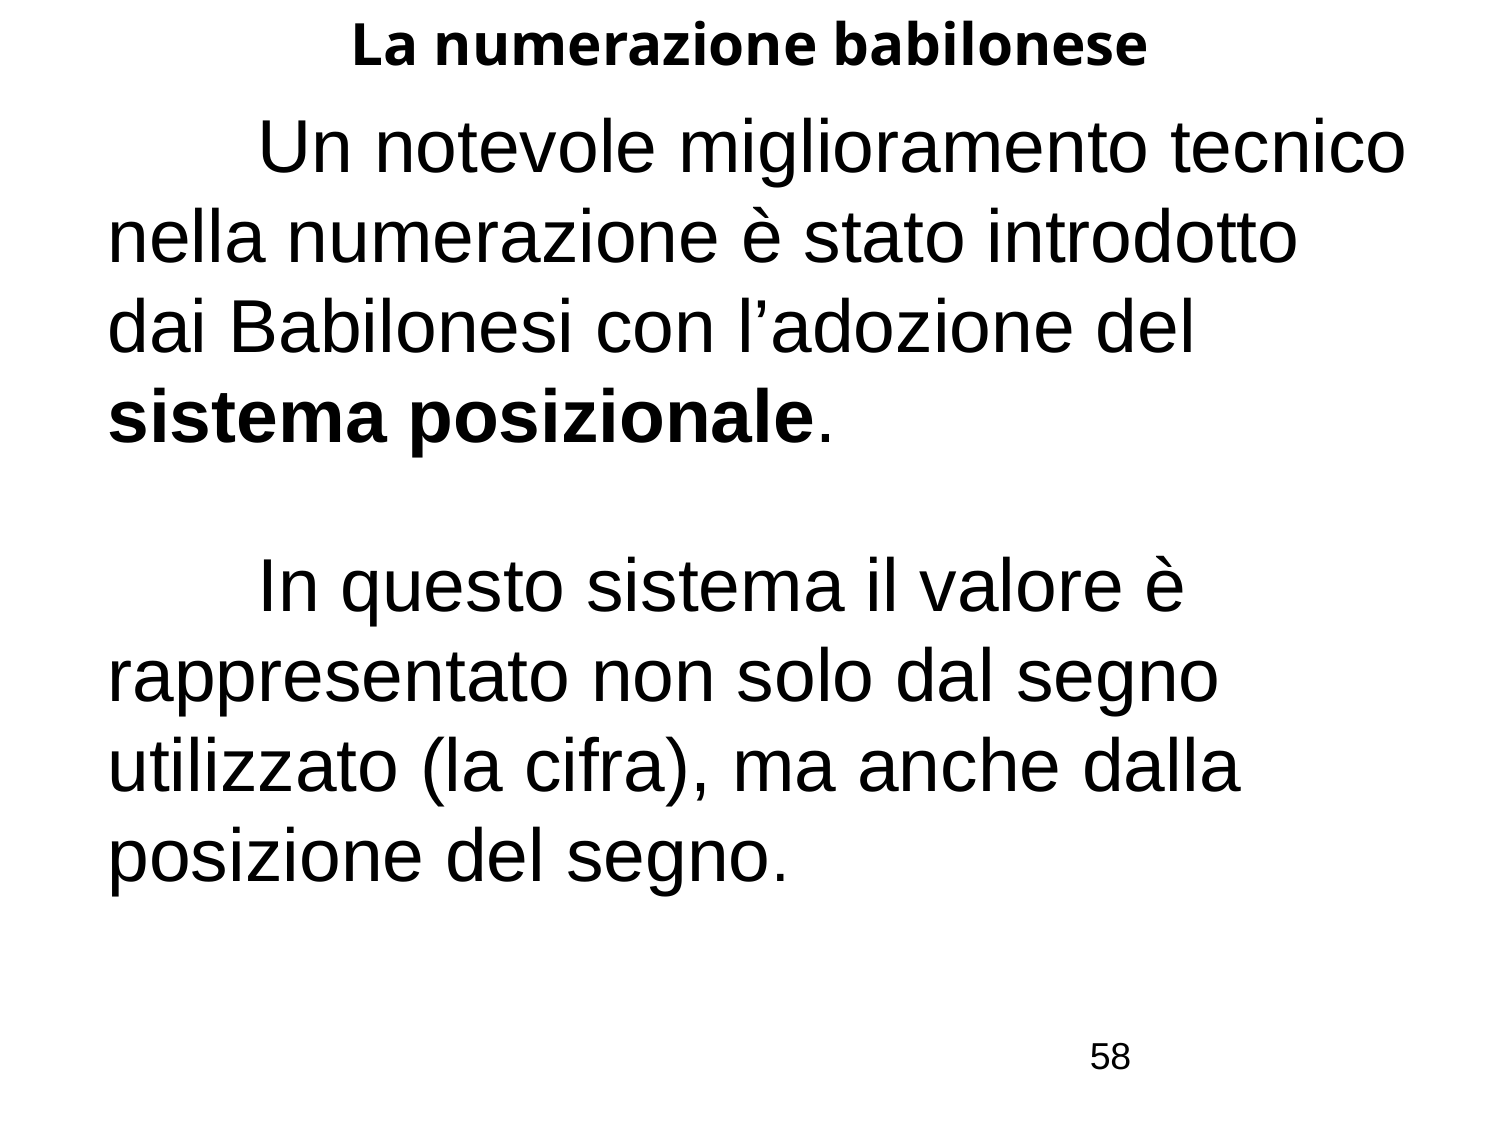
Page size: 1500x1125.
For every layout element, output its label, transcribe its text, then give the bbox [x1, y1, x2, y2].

title La numerazione babilonese [75, 0, 1425, 90]
list Un notevole miglioramento tecnico nella numerazione è stato introdotto dai Babilonesi con l’adozione del sistema posizionale. In questo sistema il valore è rappresentato non solo dal segno utilizzato (la cifra), ma anche dalla posizione del segno. [75, 90, 1425, 1083]
slide_number 58 [1074, 1024, 1425, 1103]
